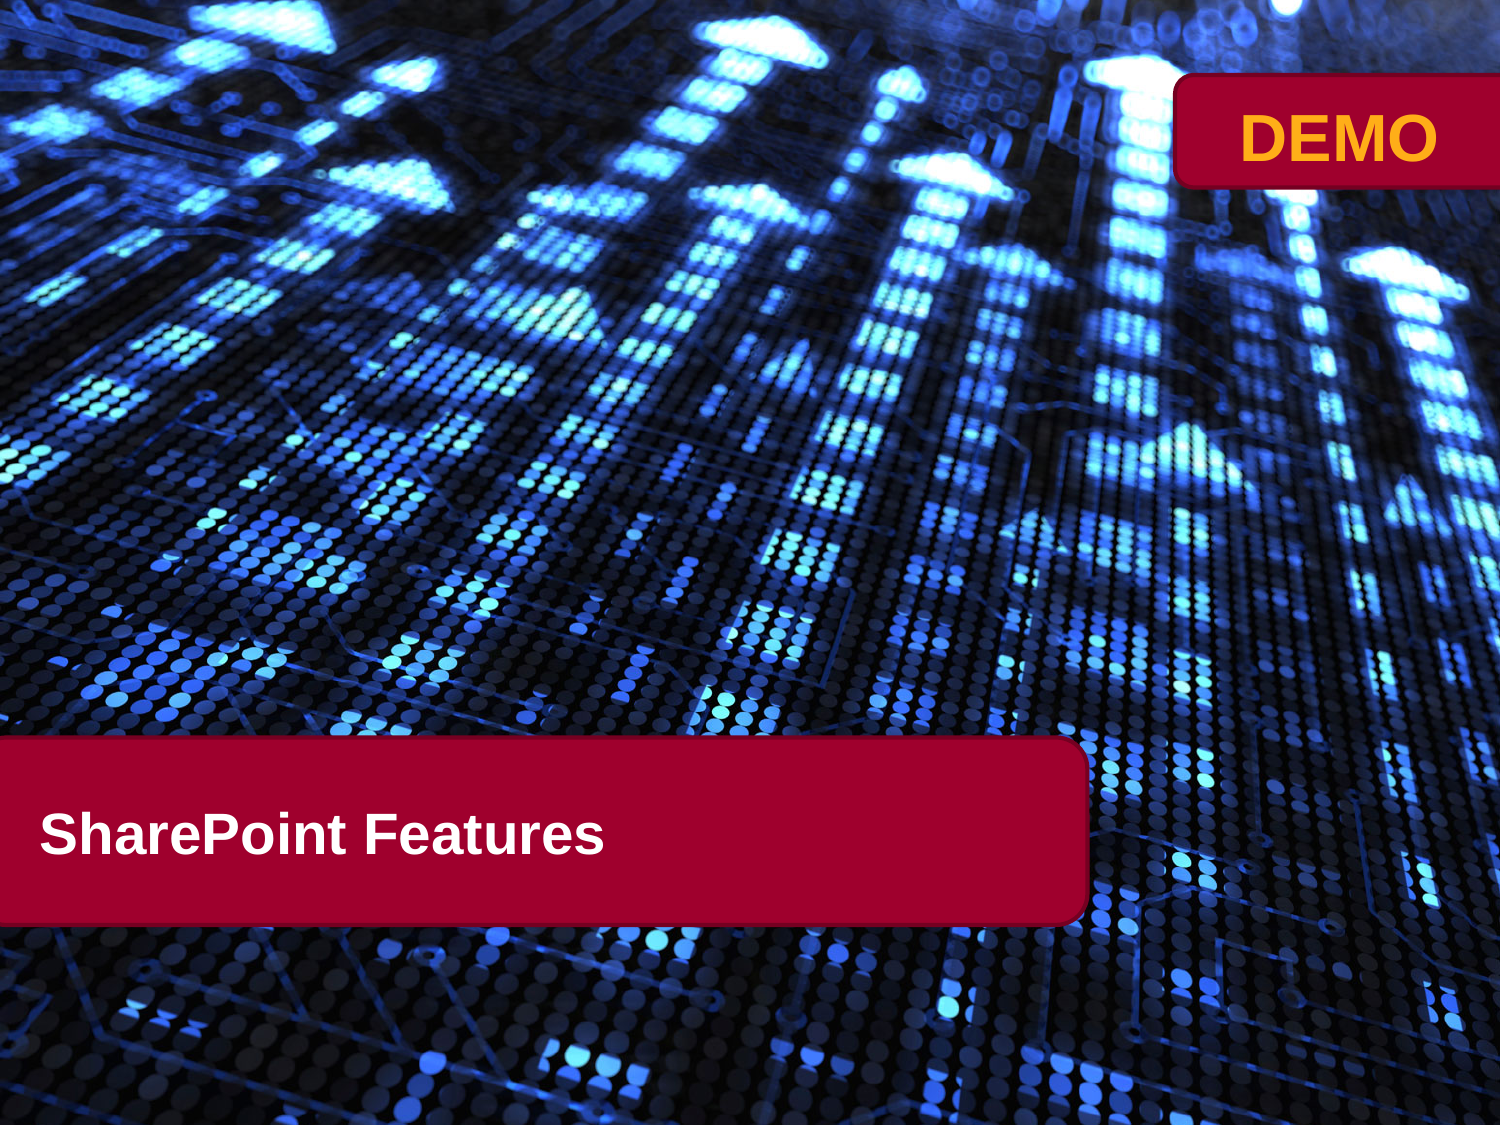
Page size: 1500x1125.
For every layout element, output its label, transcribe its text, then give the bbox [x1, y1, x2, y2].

picture [0, 0, 1500, 1125]
title SharePoint Features [24, 750, 1063, 913]
